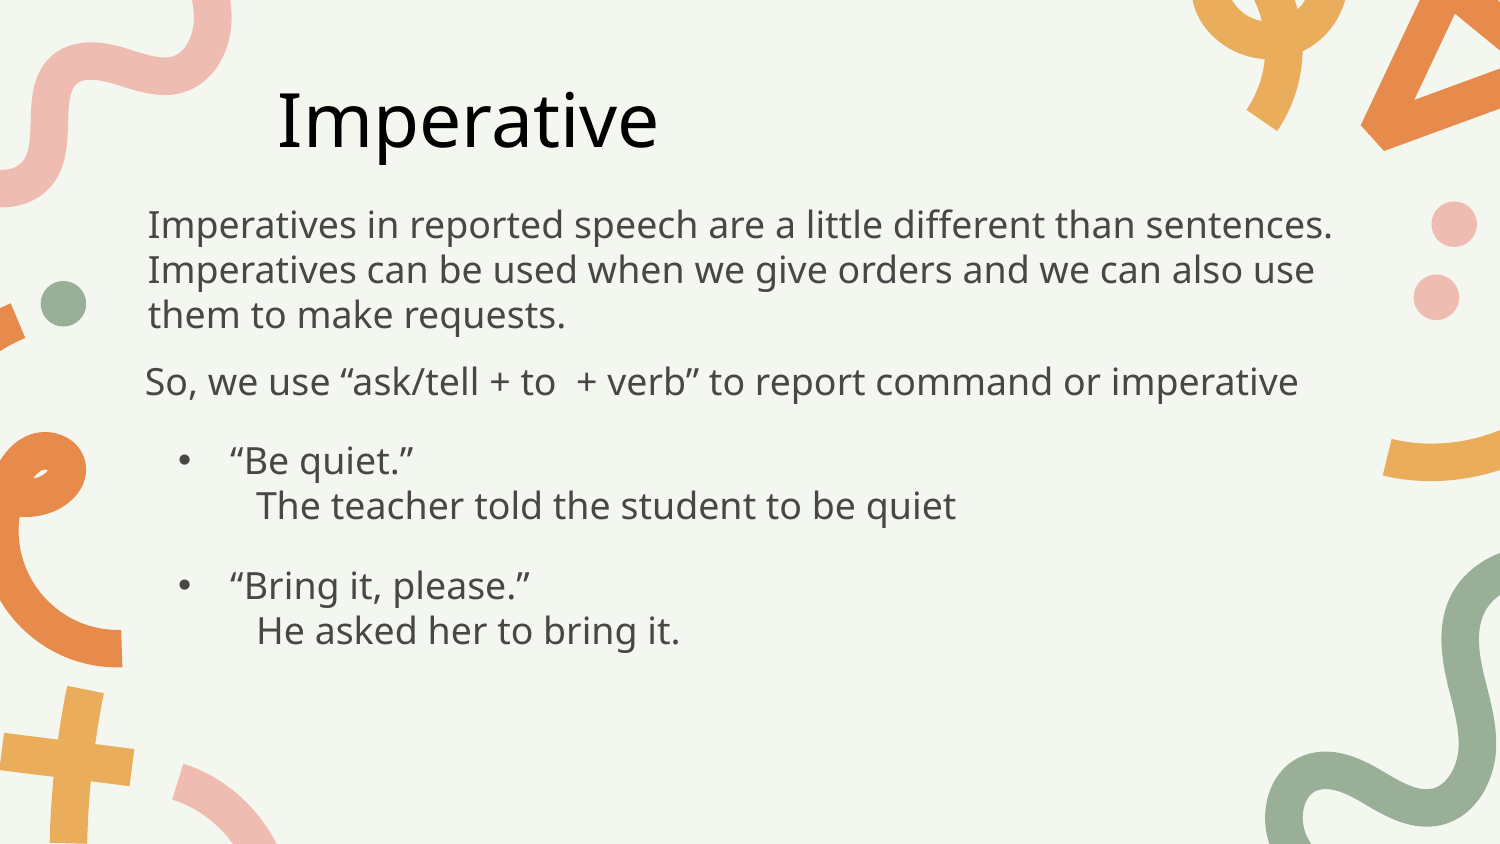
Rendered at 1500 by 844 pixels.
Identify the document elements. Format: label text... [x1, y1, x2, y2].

text_box “Bring it, please.” He asked her to bring it. [140, 554, 891, 660]
title Imperative [140, 48, 798, 186]
text_box “Be quiet.” The teacher told the student to be quiet [140, 430, 1059, 535]
subtitle Imperatives in reported speech are a little different than sentences. Imperatives can be used when we give orders and we can also use them to make requests. [57, 186, 1394, 356]
text_box So, we use “ask/tell + to + verb” to report command or imperative [107, 350, 1320, 411]
